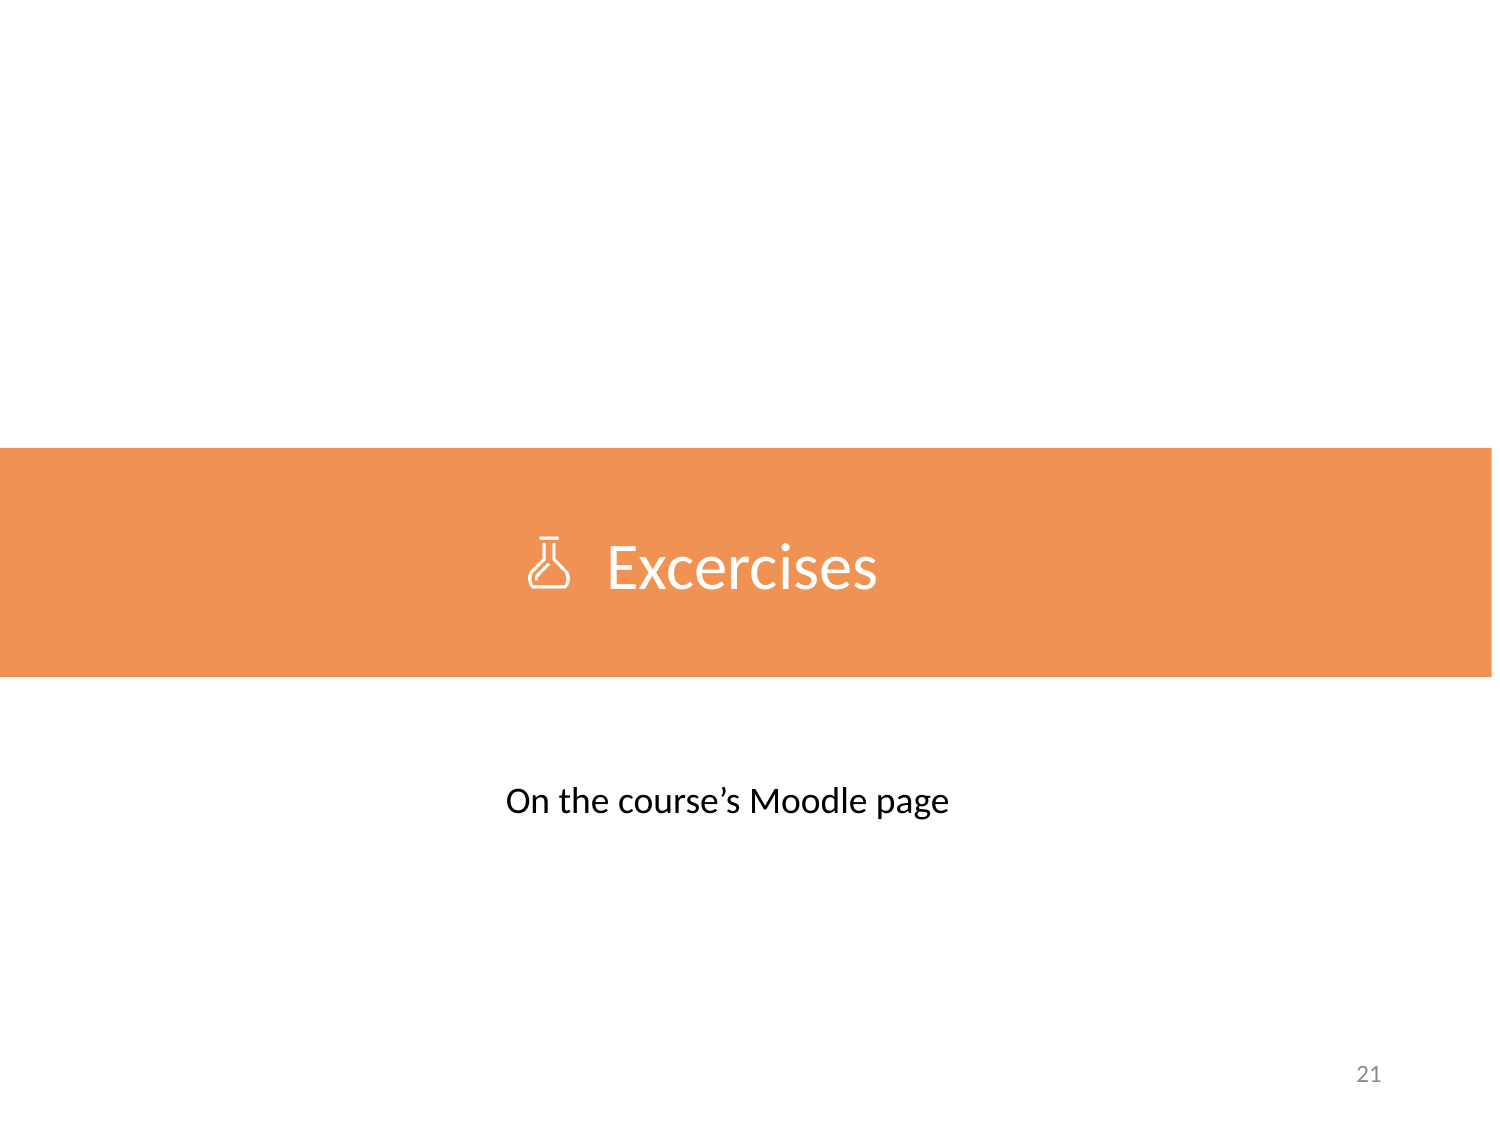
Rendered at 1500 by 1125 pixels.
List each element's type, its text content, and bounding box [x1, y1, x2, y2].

text_box On the course’s Moodle page [491, 768, 966, 829]
text_box Excercises [0, 447, 1492, 678]
slide_number 21 [1059, 1042, 1397, 1103]
picture [512, 534, 584, 591]
